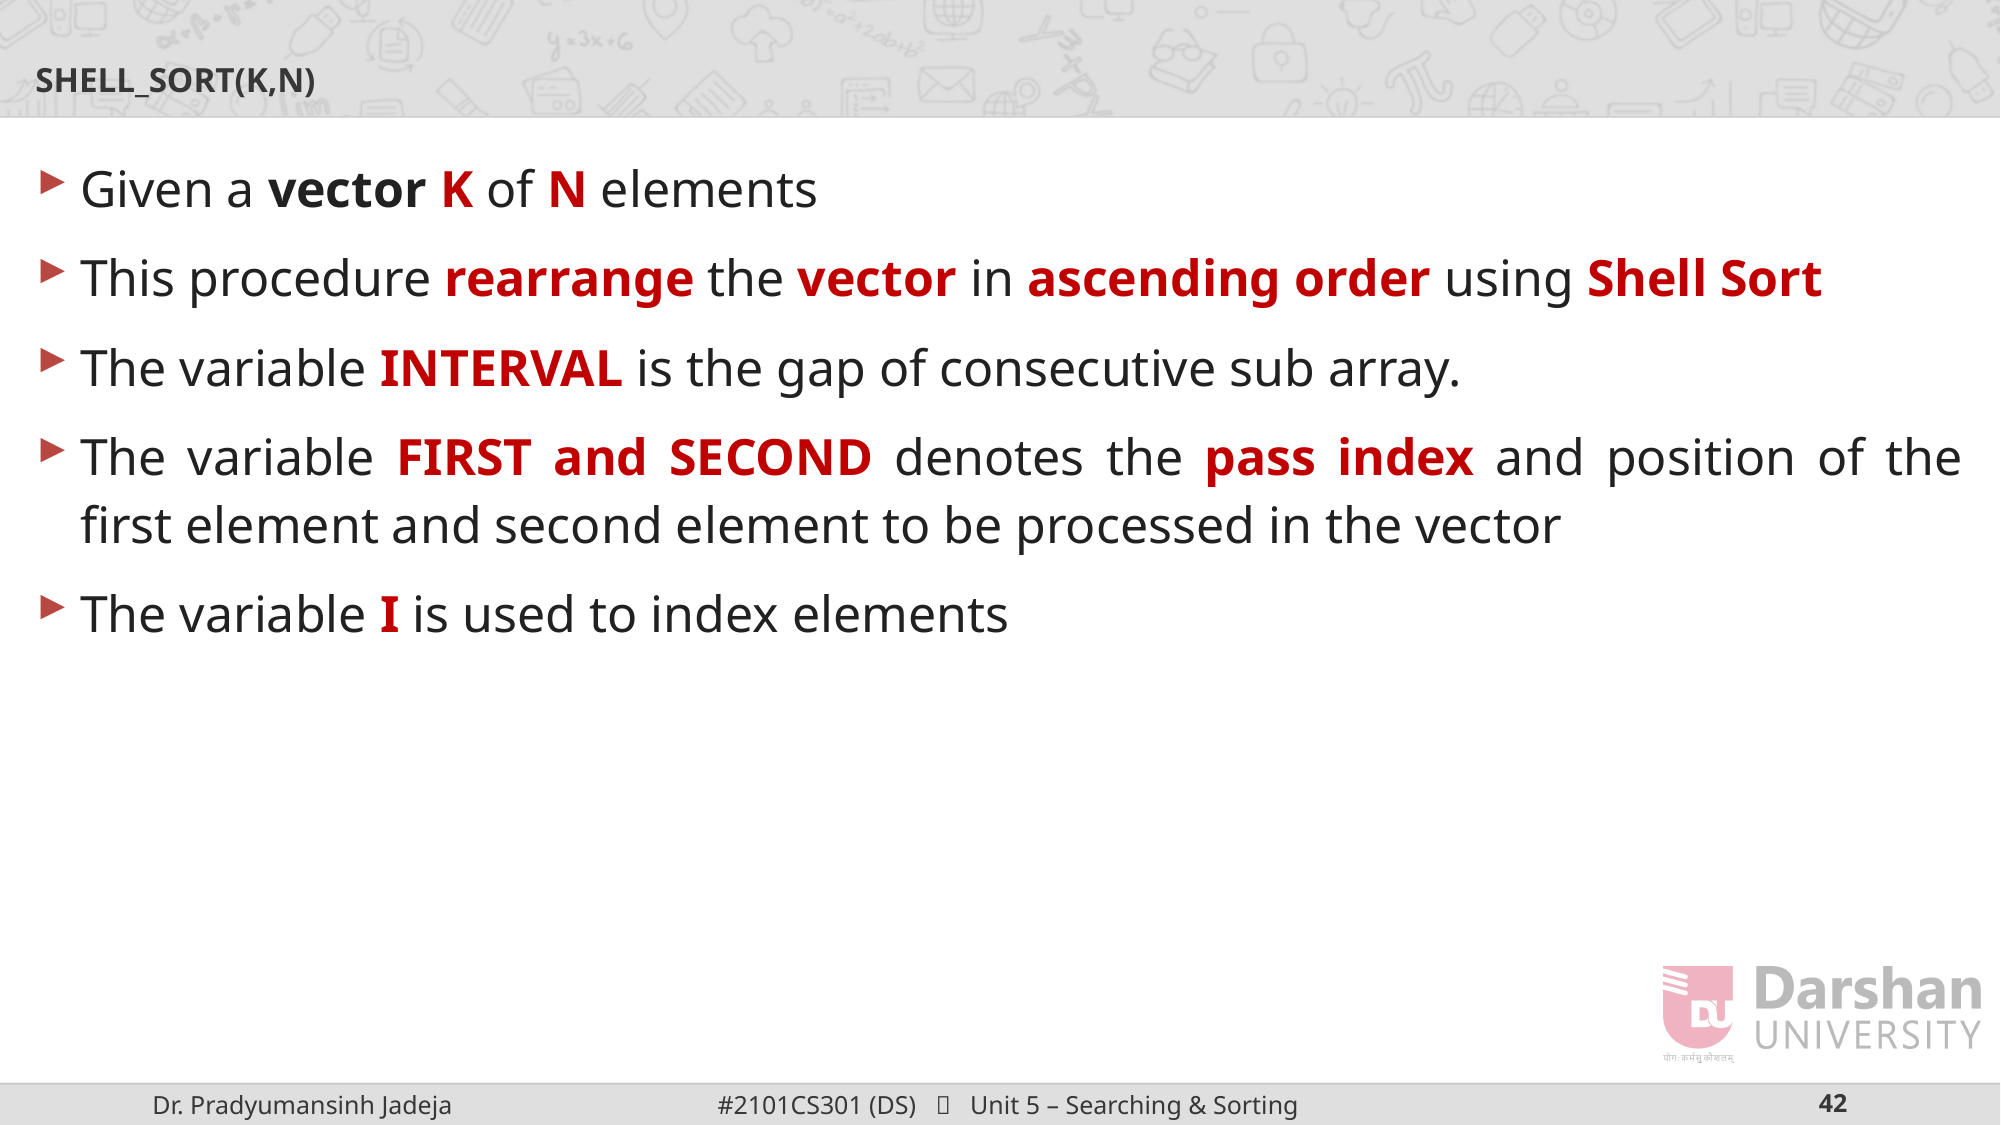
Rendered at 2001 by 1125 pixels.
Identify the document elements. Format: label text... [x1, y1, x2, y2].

list Given a vector K of N elements This procedure rearrange the vector in ascending order using Shell Sort The variable INTERVAL is the gap of consecutive sub array. The variable FIRST and SECOND denotes the pass index and position of the first element and second element to be processed in the vector The variable I is used to index elements [21, 141, 1979, 1059]
title SHELL_SORT(K,N) [0, 0, 2000, 117]
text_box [1663, 966, 1981, 1063]
